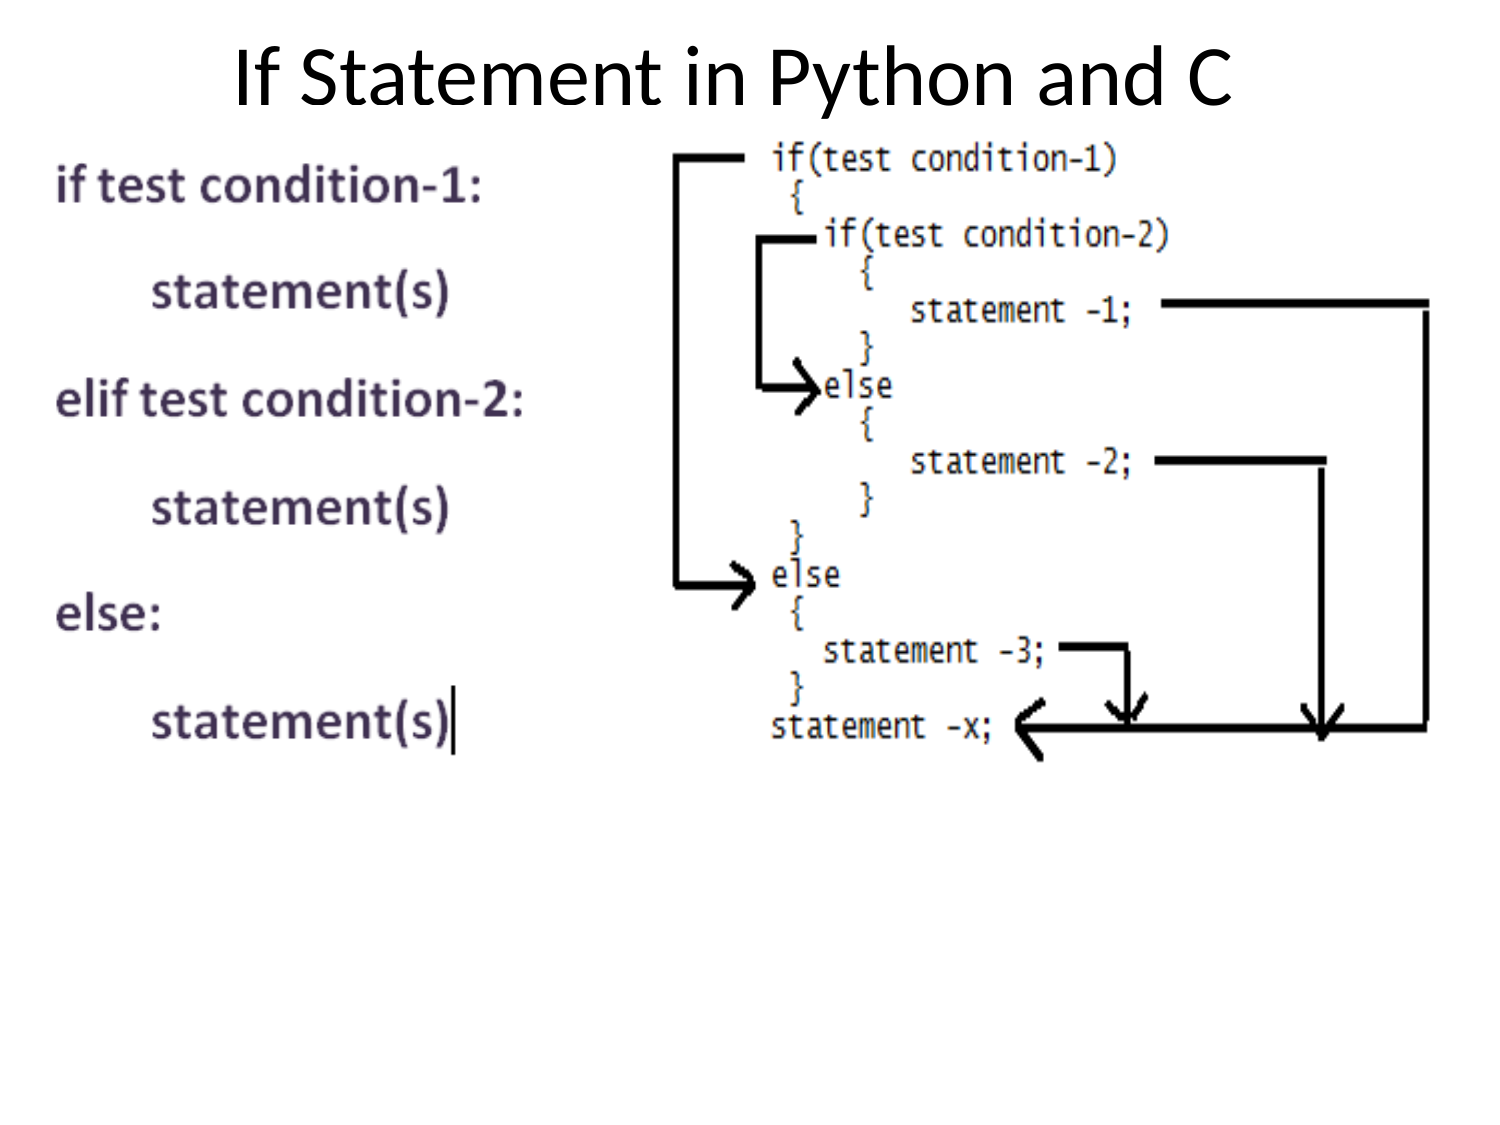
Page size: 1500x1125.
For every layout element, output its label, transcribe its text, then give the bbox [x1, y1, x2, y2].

text_box If Statement in Python and C [58, 11, 1409, 103]
picture [0, 105, 1456, 809]
